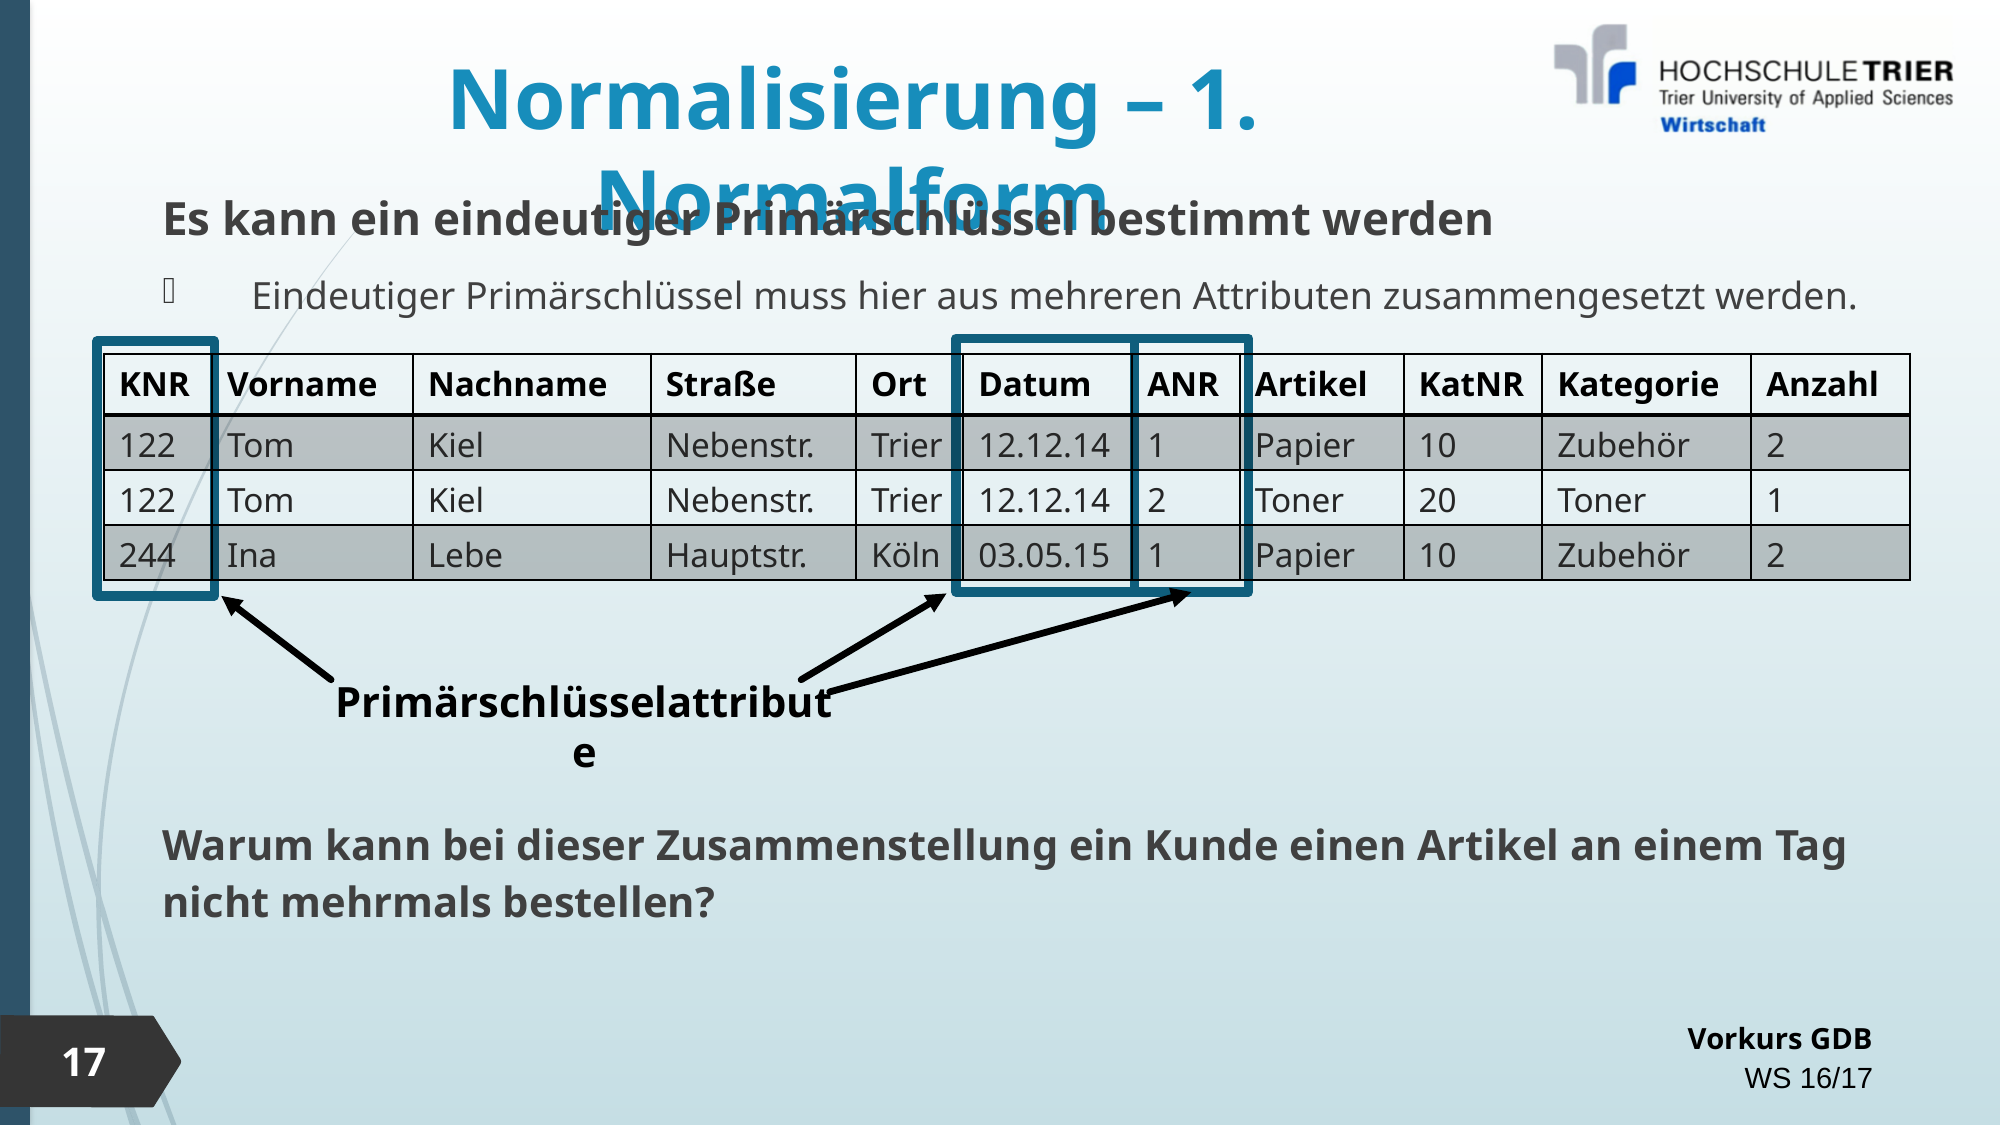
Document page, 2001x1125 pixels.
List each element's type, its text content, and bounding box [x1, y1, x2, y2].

table_cell Nebenstr. [652, 417, 855, 469]
table_header Anzahl [1752, 355, 1909, 413]
table_cell 20 [1405, 471, 1541, 524]
list Es kann ein eindeutiger Primärschlüssel bestimmt werden Eindeutiger Primärschlüssel muss hier aus mehreren Attributen zusammengesetzt werden. Warum kann bei dieser Zusammenstellung ein Kunde einen Artikel an einem Tag nicht mehrmals bestellen? [147, 174, 1882, 353]
table_cell Hauptstr. [652, 526, 855, 579]
text_box [96, 340, 216, 597]
table_cell 122 [105, 471, 211, 524]
picture [1548, 13, 1966, 141]
title Normalisierung – 1. Normalform [180, 39, 1526, 161]
table_cell 10 [1405, 526, 1541, 579]
table_cell 10 [1405, 417, 1541, 469]
table_cell Papier [1241, 526, 1403, 579]
table_cell Lebe [414, 526, 650, 579]
table_cell Trier [857, 471, 962, 524]
table_cell Kiel [414, 471, 650, 524]
table_header Datum [964, 355, 1131, 413]
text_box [800, 593, 947, 680]
table_cell 2 [1752, 526, 1909, 579]
table_cell Kiel [414, 417, 650, 469]
table_cell 2 [1133, 471, 1239, 524]
table_cell Ina [213, 526, 412, 579]
text_box Primärschlüsselattribute [309, 668, 859, 784]
table_cell Zubehör [1543, 417, 1750, 469]
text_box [221, 595, 332, 680]
table_cell 1 [1752, 471, 1909, 524]
table_header Kategorie [1543, 355, 1750, 413]
table_header KatNR [1405, 355, 1541, 413]
table_cell 2 [1752, 417, 1909, 469]
table_header Nachname [414, 355, 650, 413]
table_cell Nebenstr. [652, 471, 855, 524]
table_cell Toner [1241, 471, 1403, 524]
table_header Artikel [1241, 355, 1403, 413]
list Es kann ein eindeutiger Primärschlüssel bestimmt werden Eindeutiger Primärschlüssel muss hier aus mehreren Attributen zusammengesetzt werden. Warum kann bei dieser Zusammenstellung ein Kunde einen Artikel an einem Tag nicht mehrmals bestellen? [147, 581, 1882, 1054]
table_cell 1 [1133, 417, 1239, 469]
table_header ANR [1133, 355, 1239, 413]
text_box [955, 337, 1133, 353]
table_cell 12.12.14 [964, 417, 1131, 469]
table_header Vorname [213, 355, 412, 413]
table_cell 122 [105, 417, 211, 469]
table_header KNR [105, 355, 211, 413]
table_header Ort [857, 355, 962, 413]
table_cell Tom [213, 417, 412, 469]
table_cell Zubehör [1543, 526, 1750, 579]
table_cell Tom [213, 471, 412, 524]
table_header Straße [652, 355, 855, 413]
table_cell Papier [1241, 417, 1403, 469]
text_box [955, 581, 1133, 591]
table_cell 1 [1133, 526, 1239, 579]
table_cell Köln [857, 526, 962, 579]
text_box [1133, 581, 1250, 593]
table_cell Toner [1543, 471, 1750, 524]
table_cell Trier [857, 417, 962, 469]
table_cell 244 [105, 526, 211, 579]
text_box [829, 591, 1192, 693]
text_box [1133, 337, 1250, 353]
table_cell 12.12.14 [964, 471, 1131, 524]
table_cell 03.05.15 [964, 526, 1131, 579]
